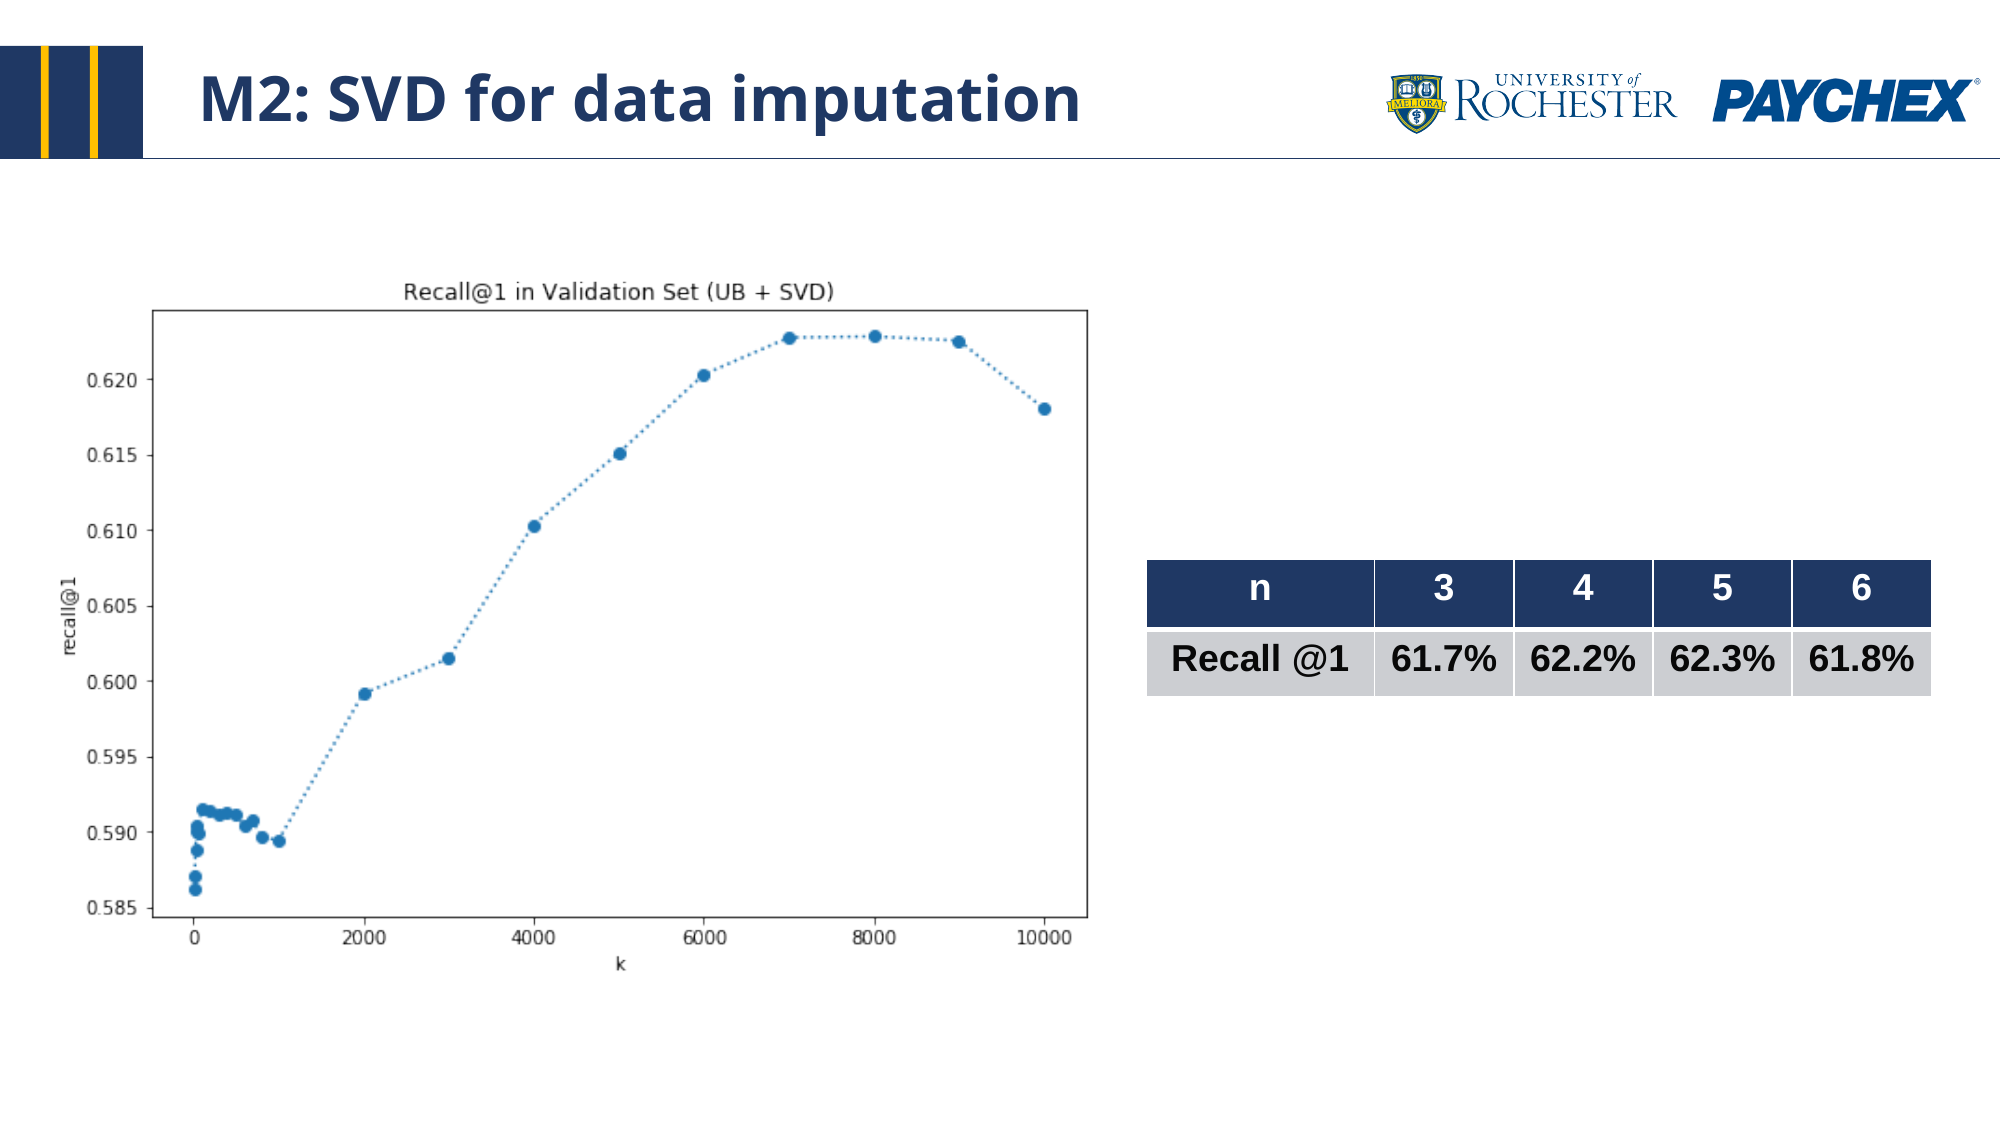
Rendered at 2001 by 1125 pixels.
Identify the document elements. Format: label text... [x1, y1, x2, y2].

table_cell 61.8% [1793, 632, 1931, 696]
picture [1707, 73, 1983, 126]
table_cell 62.3% [1654, 632, 1791, 696]
table_cell Recall @1 [1147, 632, 1374, 696]
picture [46, 267, 1100, 988]
table_header 5 [1654, 560, 1791, 627]
table_header 6 [1793, 560, 1931, 627]
picture [1386, 73, 1678, 134]
table_cell 62.2% [1515, 632, 1652, 696]
table_cell 61.7% [1375, 632, 1513, 696]
table_header 4 [1515, 560, 1652, 627]
table_header n [1147, 560, 1374, 627]
list M2: SVD for data imputation [183, 60, 1181, 144]
table_header 3 [1375, 560, 1513, 627]
